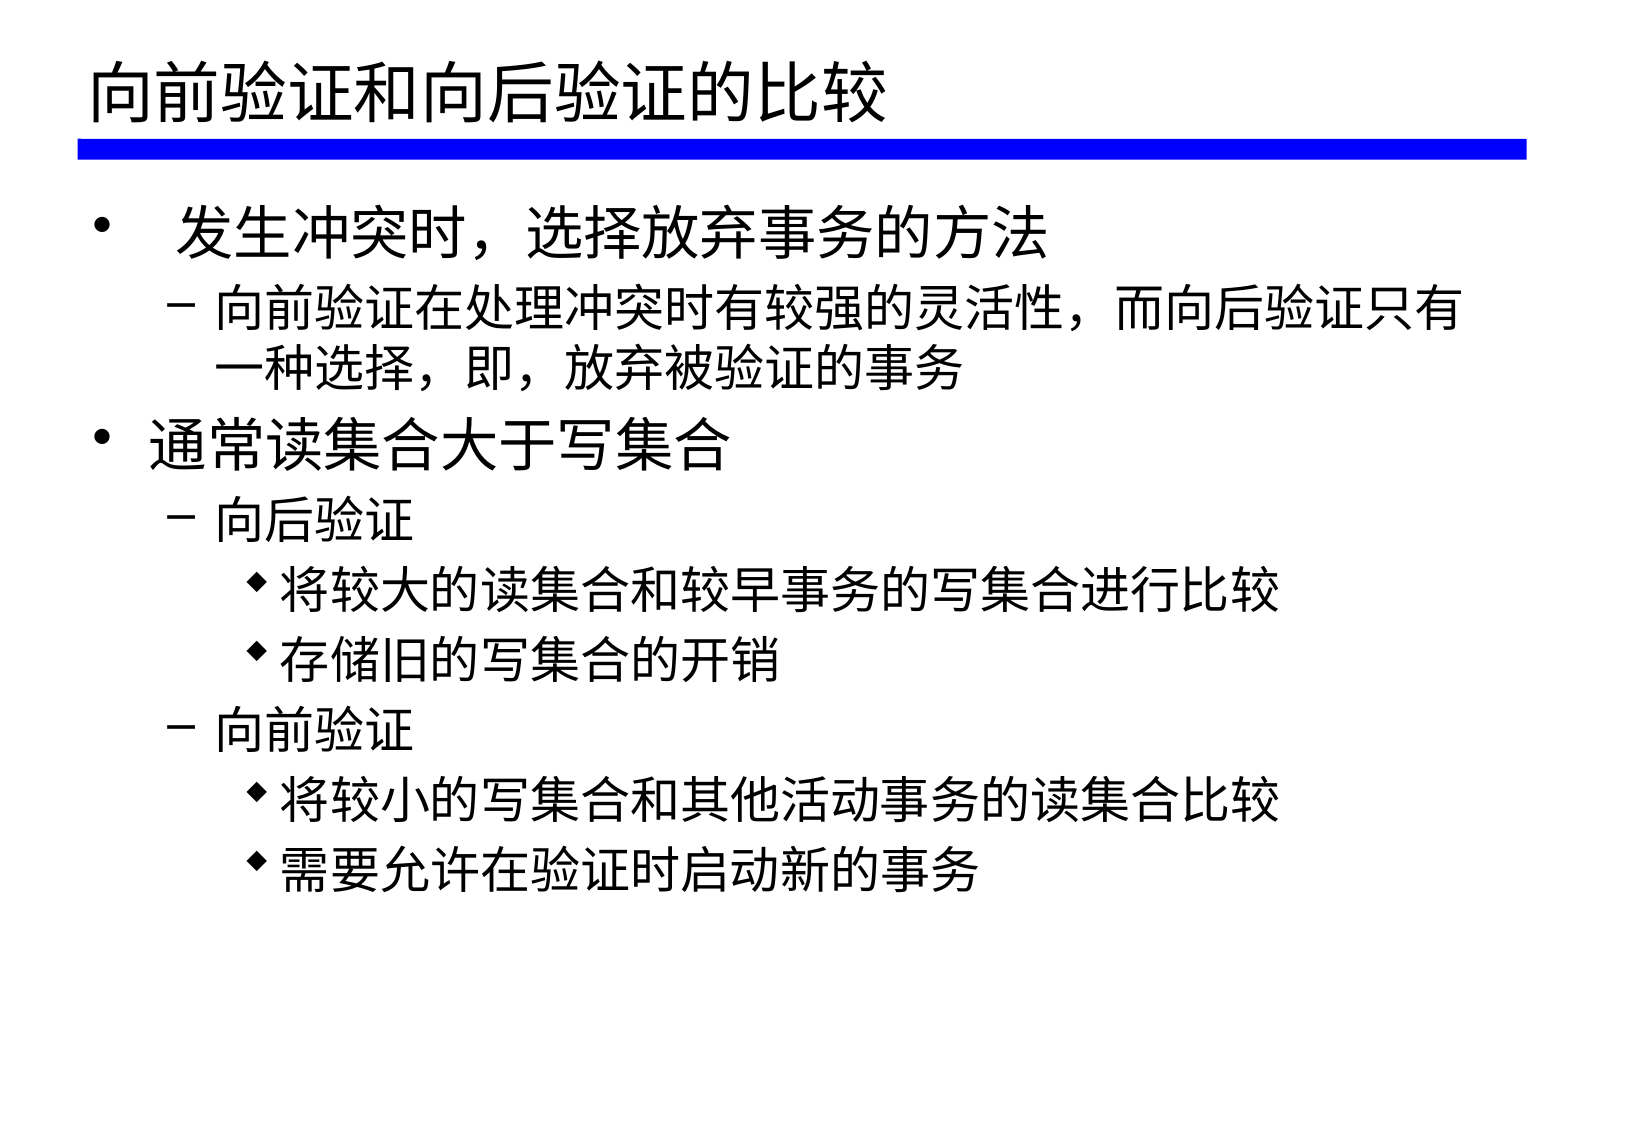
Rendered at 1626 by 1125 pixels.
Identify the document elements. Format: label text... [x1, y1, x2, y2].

list 发生冲突时，选择放弃事务的方法 向前验证在处理冲突时有较强的灵活性，而向后验证只有一种选择，即，放弃被验证的事务 通常读集合大于写集合 向后验证 将较大的读集合和较早事务的写集合进行比较 存储旧的写集合的开销 向前验证 将较小的写集合和其他活动事务的读集合比较 需要允许在验证时启动新的事务 [77, 189, 1517, 1049]
title 向前验证和向后验证的比较 [72, 19, 1531, 140]
